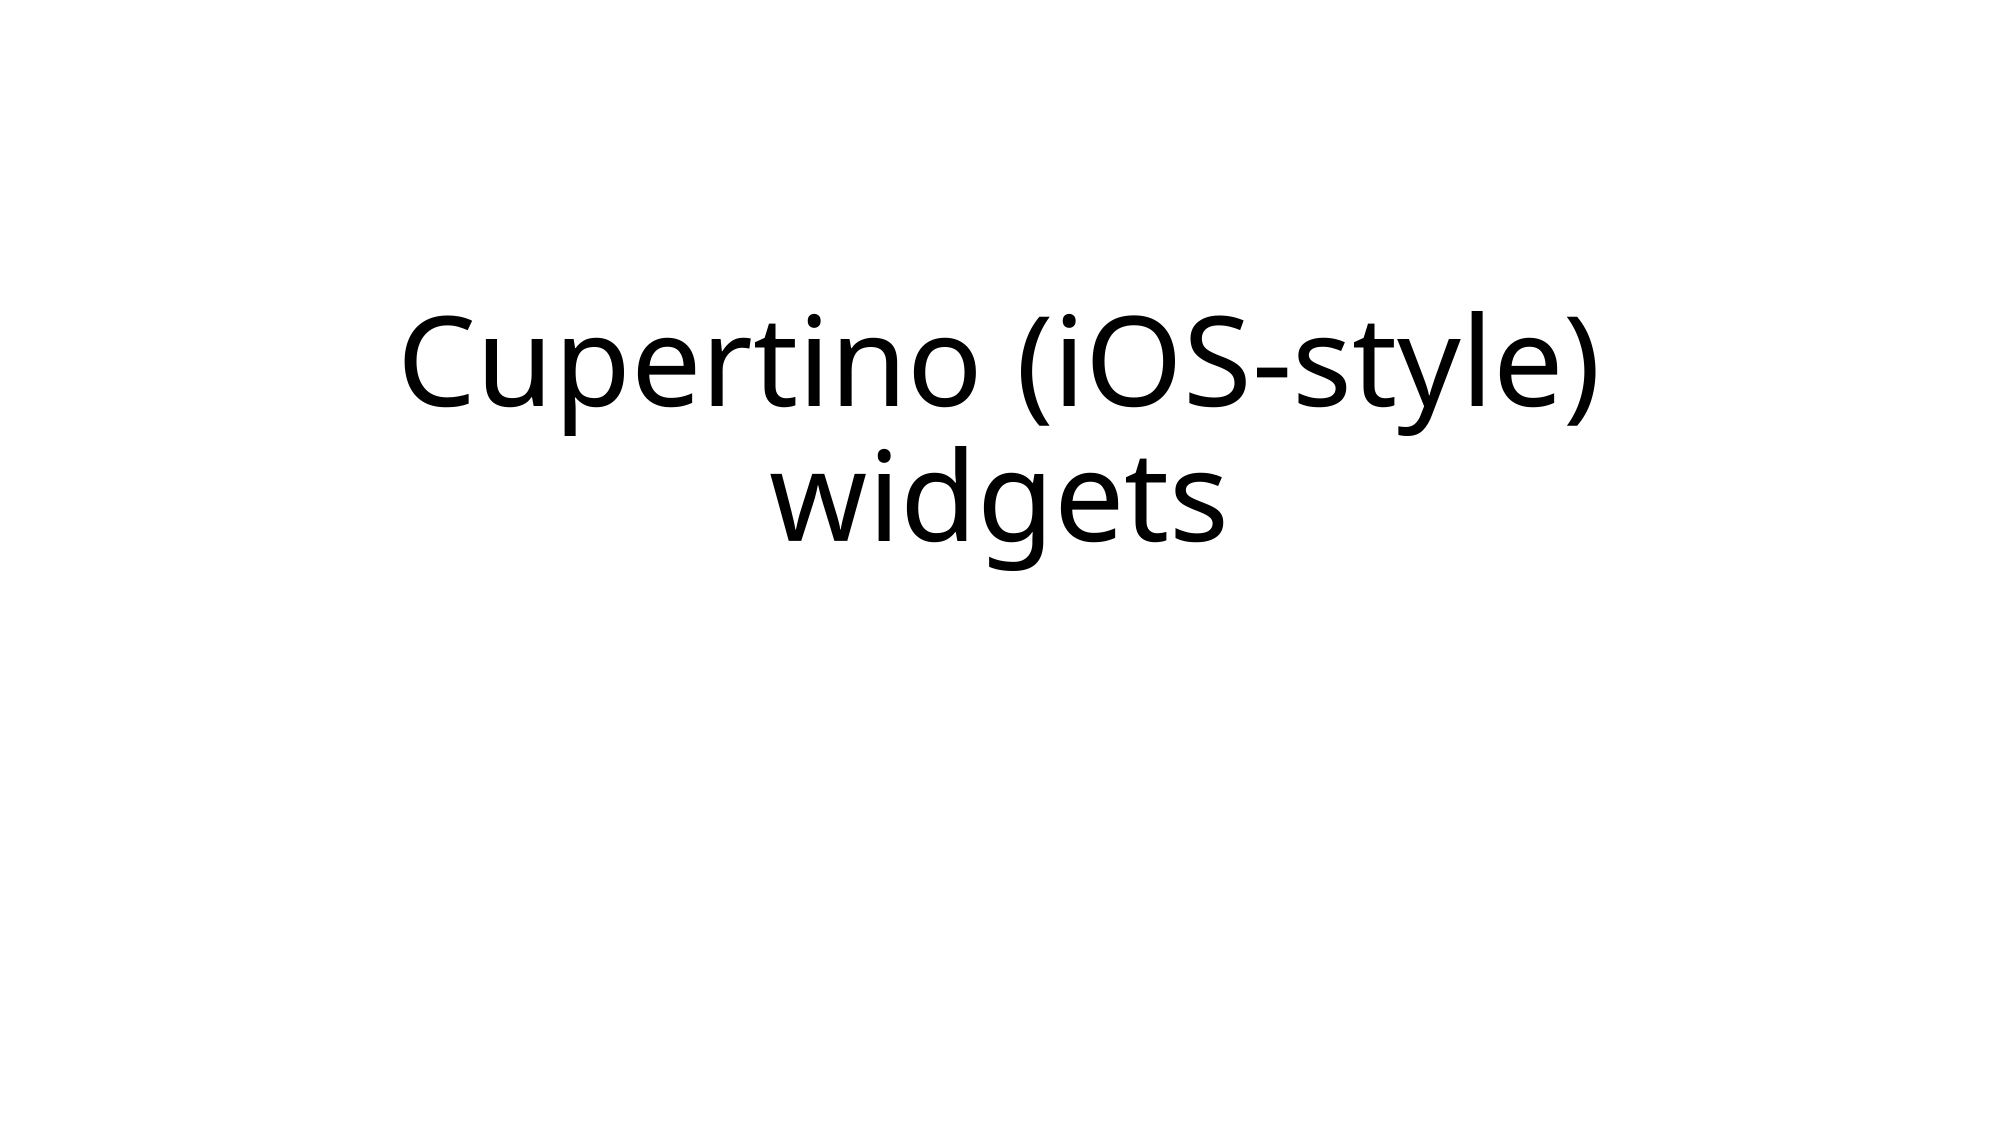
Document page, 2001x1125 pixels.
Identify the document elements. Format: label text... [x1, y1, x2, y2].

title Cupertino (iOS-style) widgets [249, 184, 1750, 576]
